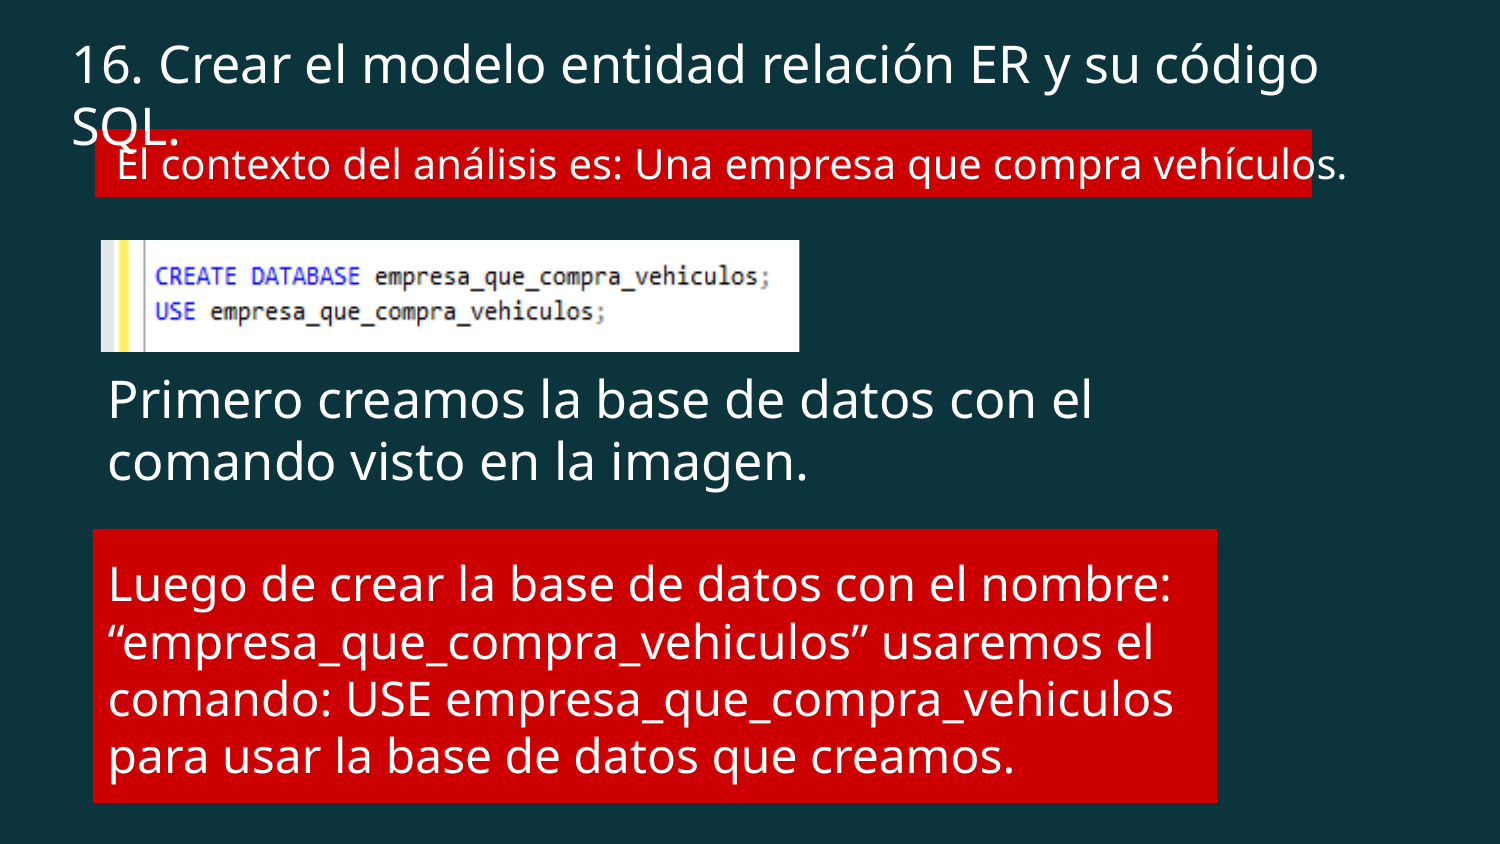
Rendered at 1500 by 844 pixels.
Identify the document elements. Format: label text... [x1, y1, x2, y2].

text_box 16. Crear el modelo entidad relación ER y su código SQL. [56, 16, 1432, 171]
picture [100, 240, 800, 352]
text_box Primero creamos la base de datos con el comando visto en la imagen. Luego de crear la base de datos con el nombre: “empresa_que_compra_vehiculos” usaremos el comando: USE empresa_que_compra_vehiculos para usar la base de datos que creamos. [92, 351, 1218, 799]
text_box [92, 799, 1218, 804]
text_box [94, 171, 100, 198]
text_box El contexto del análisis es: Una empresa que compra vehículos. [100, 123, 1387, 203]
